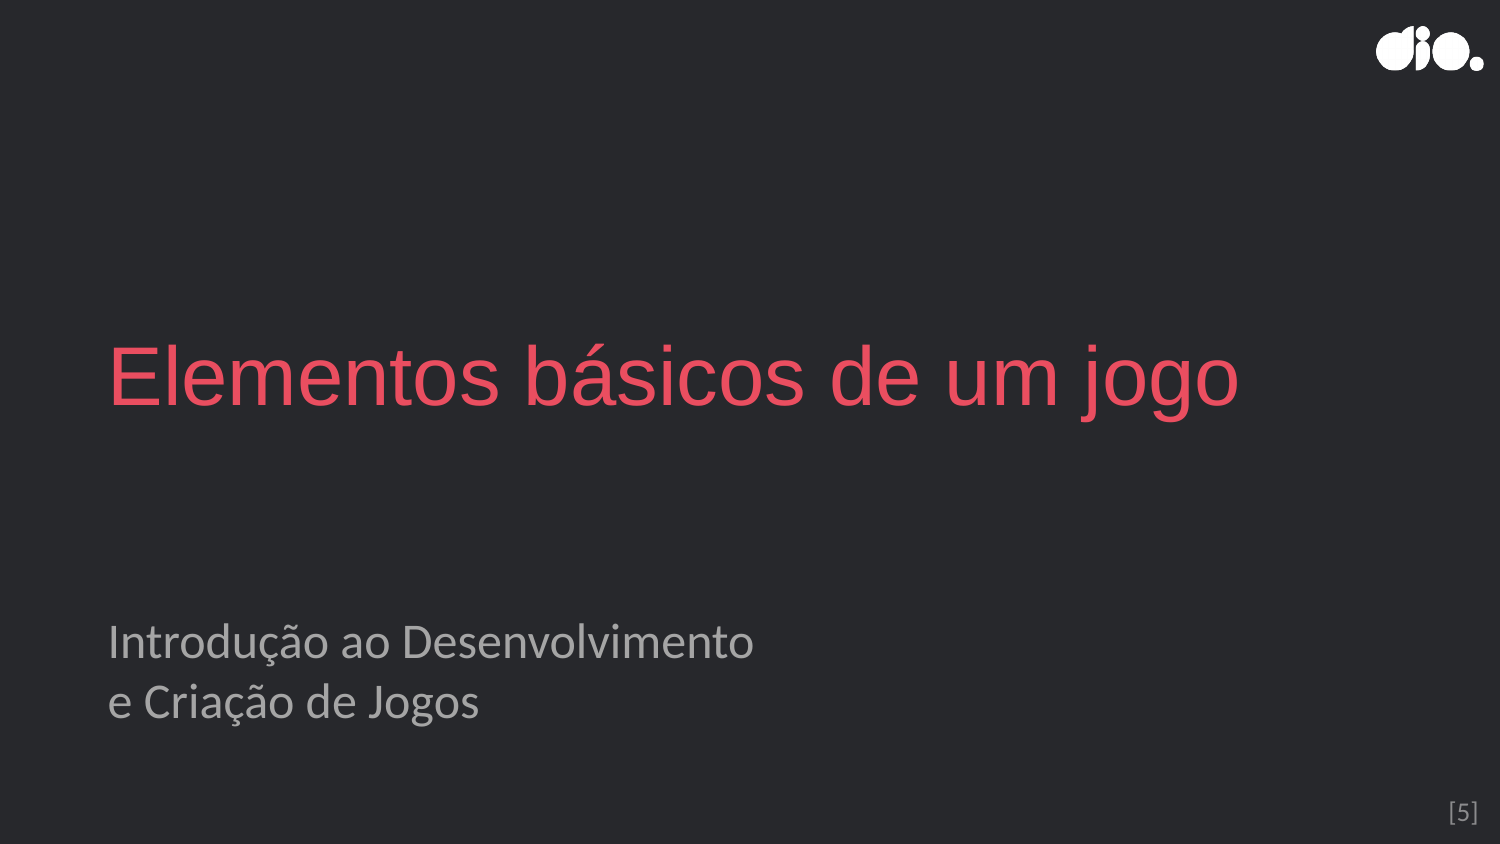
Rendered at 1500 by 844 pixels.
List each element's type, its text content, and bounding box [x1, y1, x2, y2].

text_box Introdução ao Desenvolvimento e Criação de Jogos [92, 635, 782, 701]
slide_number [5] [1403, 779, 1494, 844]
text_box Elementos básicos de um jogo [92, 292, 1309, 558]
picture [1376, 26, 1484, 71]
